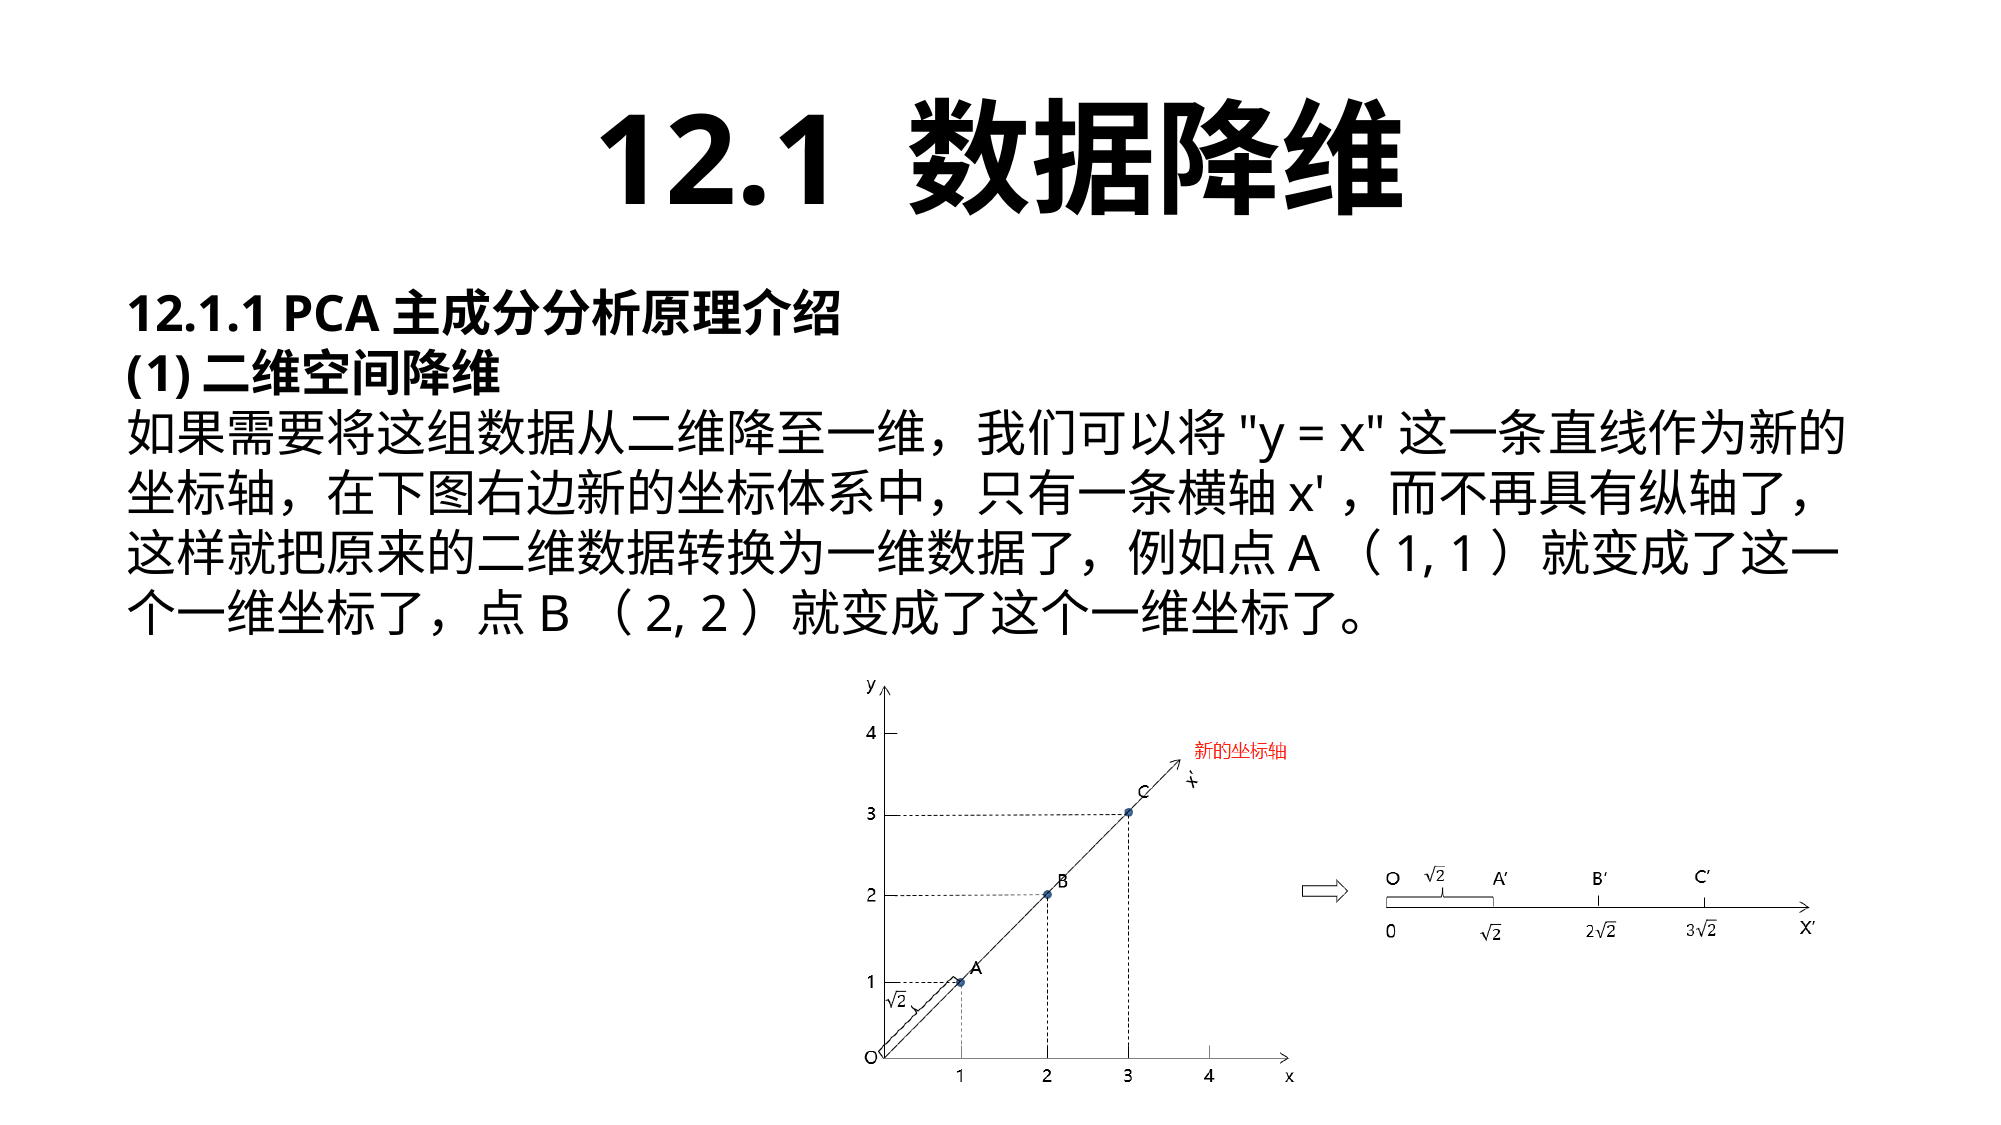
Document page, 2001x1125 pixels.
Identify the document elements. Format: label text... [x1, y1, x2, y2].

picture [849, 674, 1827, 1091]
text_box 12.1 数据降维 [578, 71, 1422, 237]
